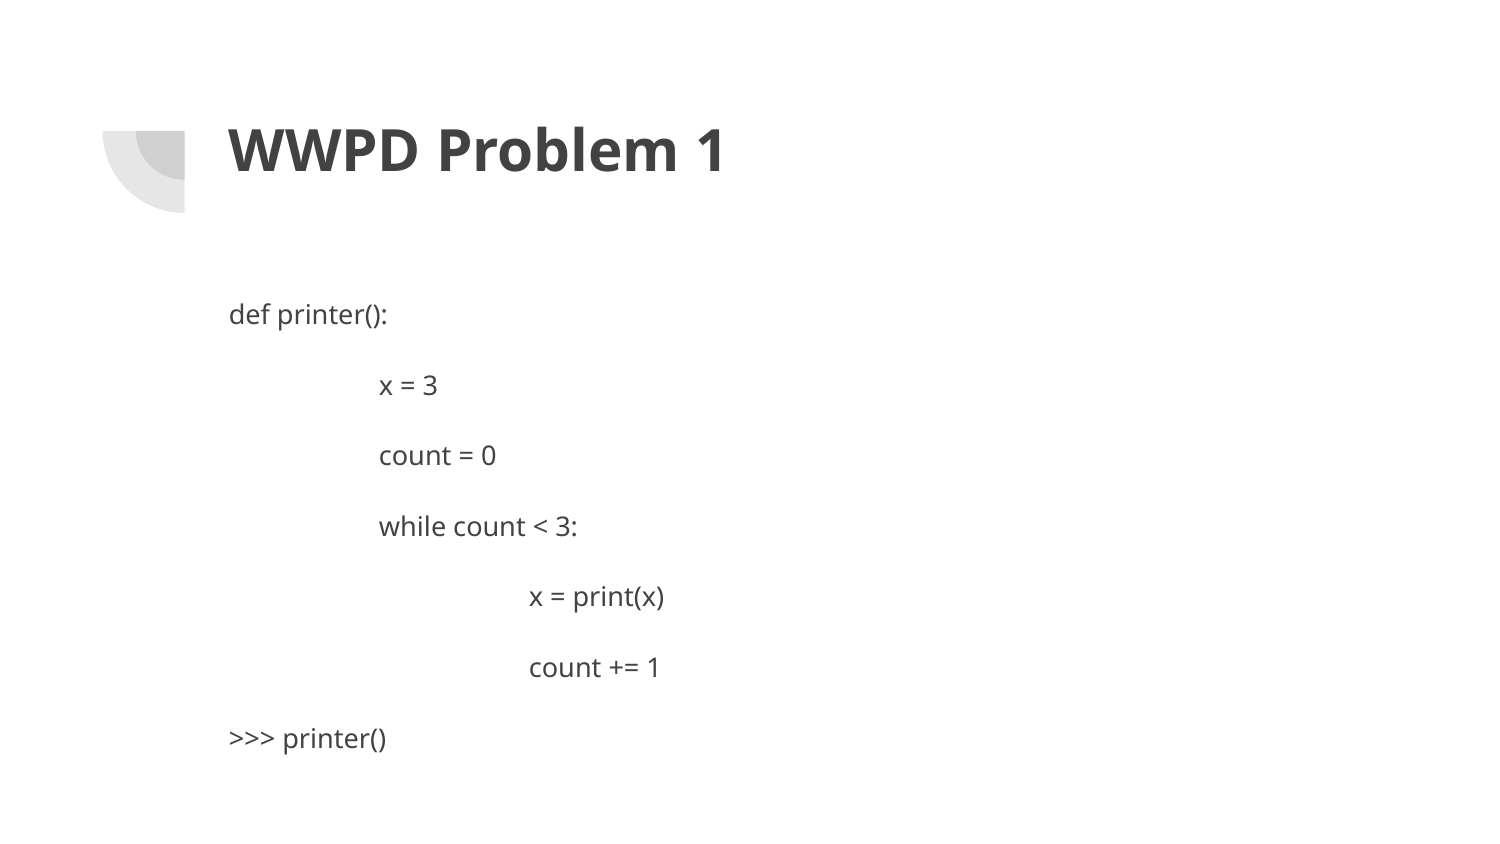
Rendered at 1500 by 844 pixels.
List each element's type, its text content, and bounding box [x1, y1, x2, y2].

list def printer(): x = 3 count = 0 while count < 3: x = print(x) count += 1 >>> printer() [213, 277, 1368, 695]
title WWPD Problem 1 [213, 98, 1368, 263]
